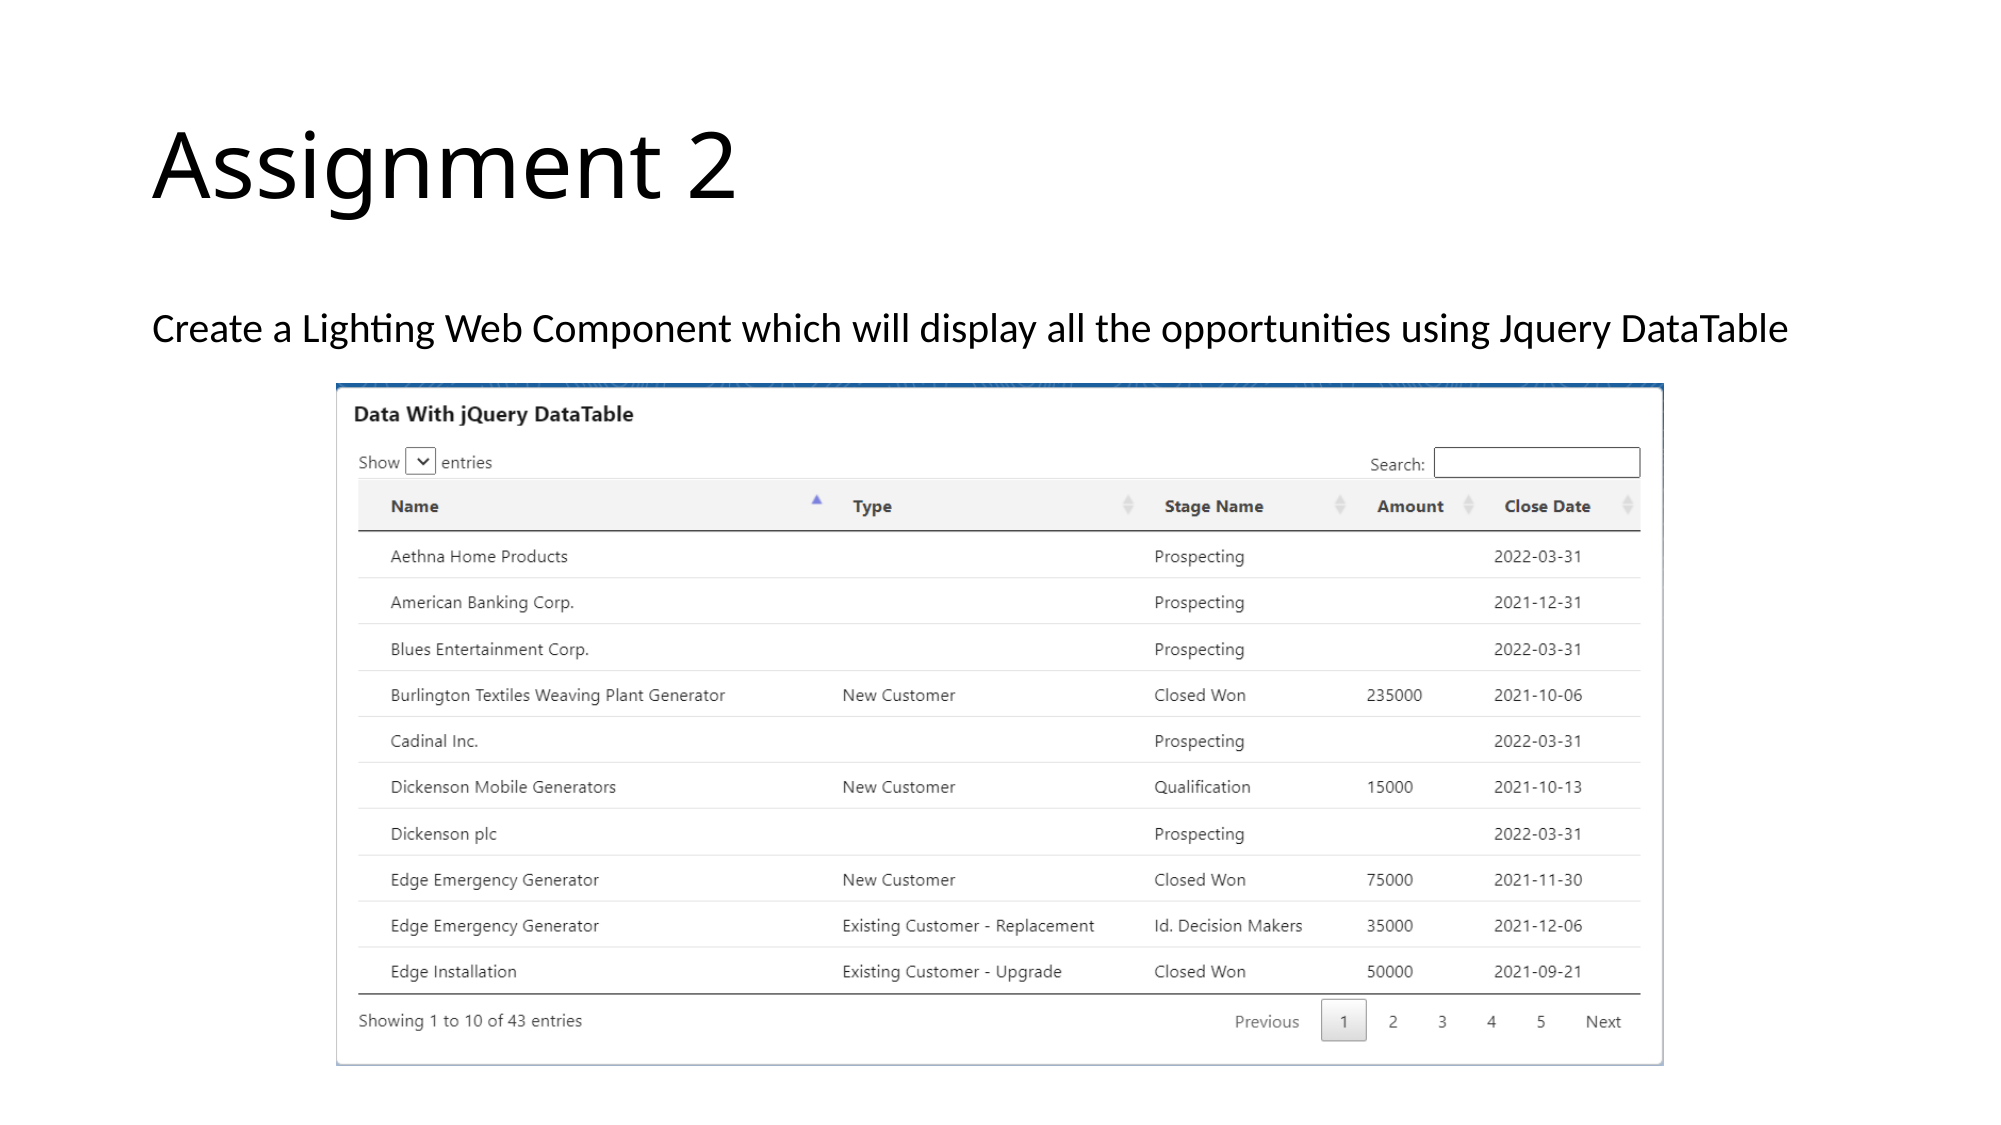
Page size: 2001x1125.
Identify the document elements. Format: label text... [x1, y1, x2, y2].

list Create a Lighting Web Component which will display all the opportunities using Jquery DataTable [137, 299, 1863, 1014]
title Assignment 2 [137, 59, 1863, 278]
picture [335, 383, 1664, 1066]
